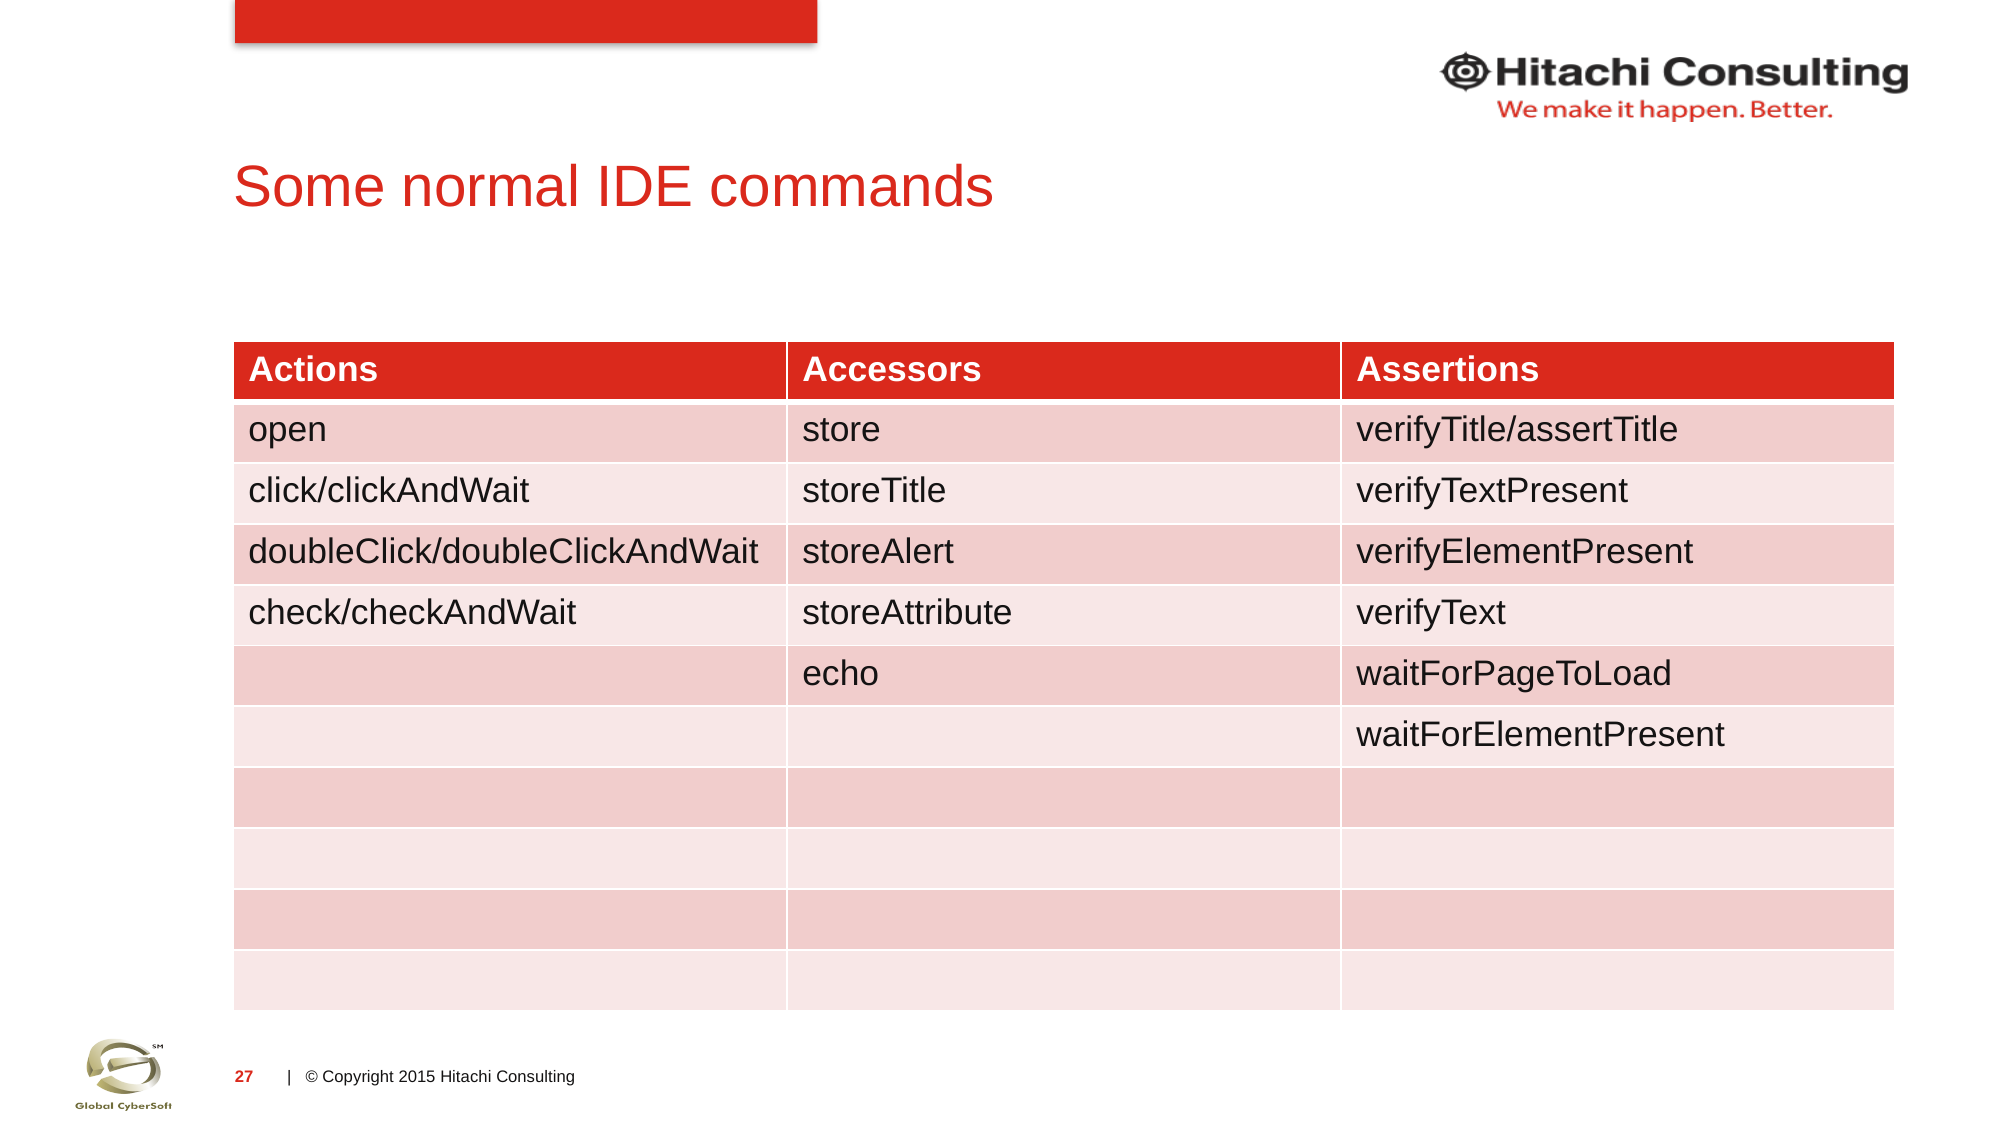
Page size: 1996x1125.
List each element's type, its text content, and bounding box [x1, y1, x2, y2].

table_cell verifyText [1342, 586, 1894, 645]
table_cell waitForElementPresent [1342, 707, 1894, 766]
table_cell [234, 768, 786, 827]
table_cell check/checkAndWait [234, 586, 786, 645]
table_cell verifyElementPresent [1342, 525, 1894, 584]
table_cell [788, 890, 1340, 949]
title Some normal IDE commands [233, 148, 1896, 224]
table_cell [234, 646, 786, 705]
table_cell store [788, 405, 1340, 462]
table_cell open [234, 405, 786, 462]
table_cell storeAttribute [788, 586, 1340, 645]
table_cell verifyTitle/assertTitle [1342, 405, 1894, 462]
table_cell [1342, 768, 1894, 827]
table_cell [788, 707, 1340, 766]
table_cell [234, 707, 786, 766]
table_cell [788, 951, 1340, 1010]
table_cell echo [788, 646, 1340, 705]
table_cell [234, 890, 786, 949]
table_cell [788, 829, 1340, 888]
table_cell [1342, 829, 1894, 888]
picture [1439, 51, 1908, 122]
table_cell storeAlert [788, 525, 1340, 584]
table_cell click/clickAndWait [234, 464, 786, 523]
table_cell [1342, 951, 1894, 1010]
table_cell waitForPageToLoad [1342, 646, 1894, 705]
table_cell verifyTextPresent [1342, 464, 1894, 523]
table_cell [1342, 890, 1894, 949]
table_cell storeTitle [788, 464, 1340, 523]
table_cell [234, 951, 786, 1010]
table_header Accessors [788, 342, 1340, 399]
table_header Assertions [1342, 342, 1894, 399]
table_header Actions [234, 342, 786, 399]
table_cell [234, 829, 786, 888]
table_cell doubleClick/doubleClickAndWait [234, 525, 786, 584]
table_cell [788, 768, 1340, 827]
picture [71, 1036, 174, 1113]
